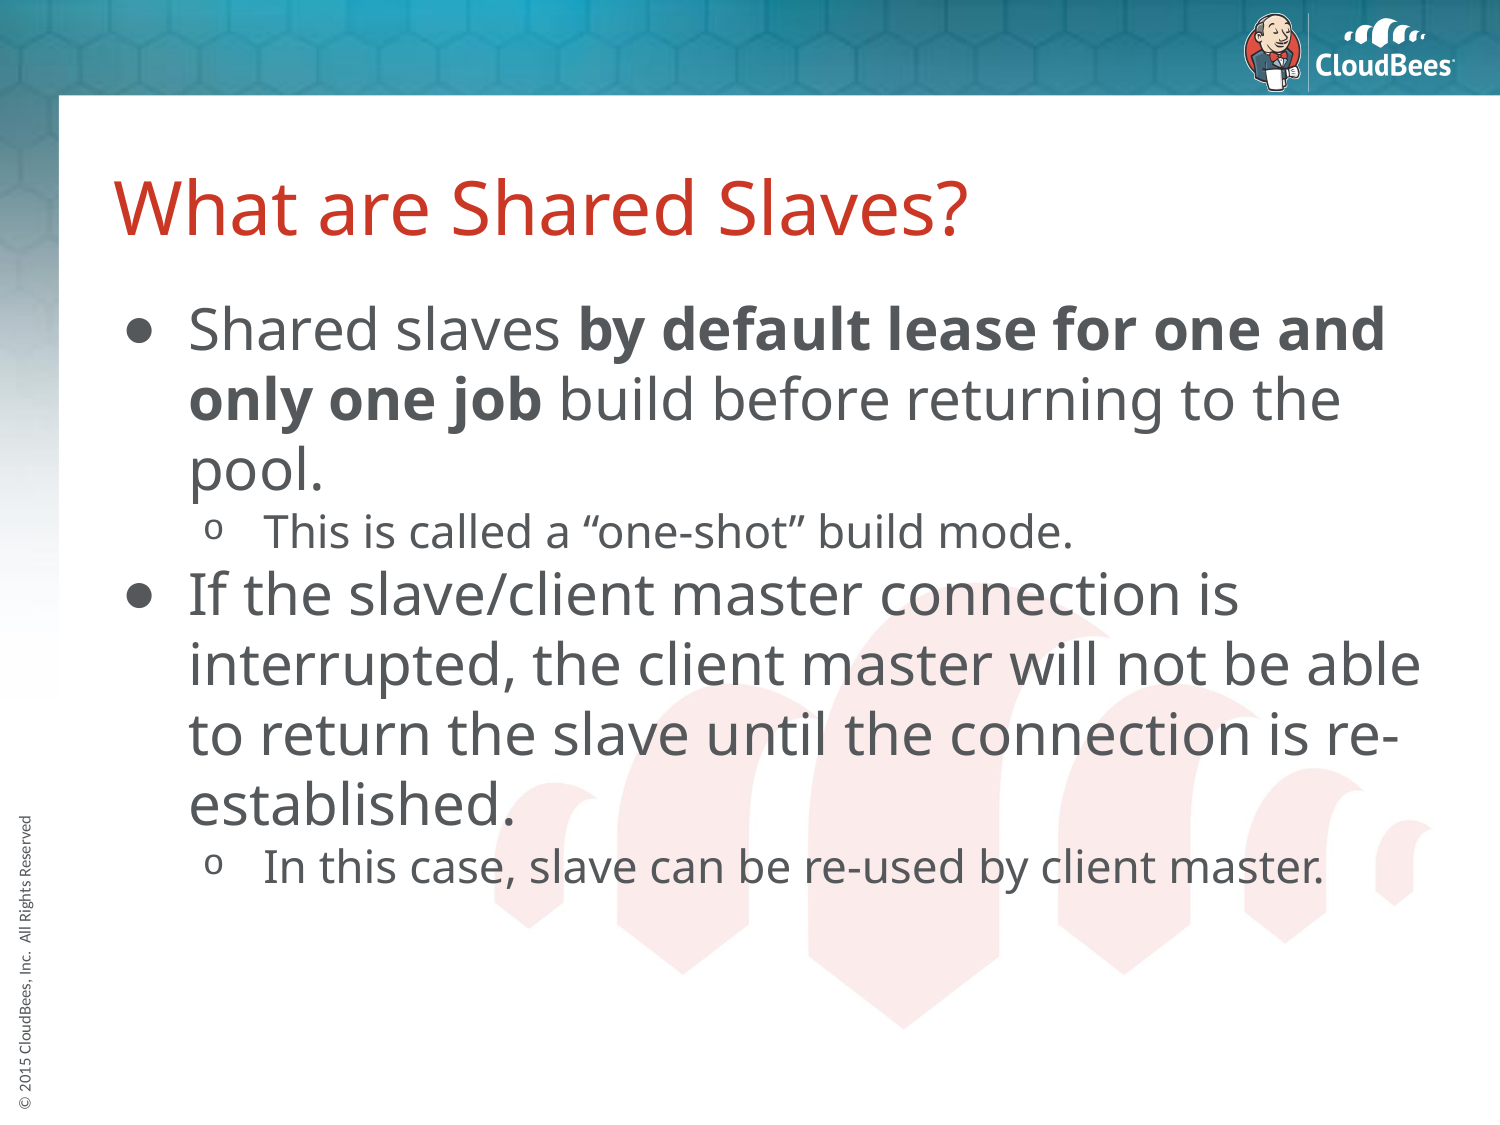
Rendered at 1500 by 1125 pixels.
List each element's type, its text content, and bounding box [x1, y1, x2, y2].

title What are Shared Slaves? [98, 136, 1448, 274]
picture [0, 0, 1500, 1125]
picture [468, 559, 1455, 1052]
list Shared slaves by default lease for one and only one job build before returning to the pool. This is called a “one-shot” build mode. If the slave/client master connection is interrupted, the client master will not be able to return the slave until the connection is re-established. In this case, slave can be re-used by client master. [98, 277, 1448, 1021]
